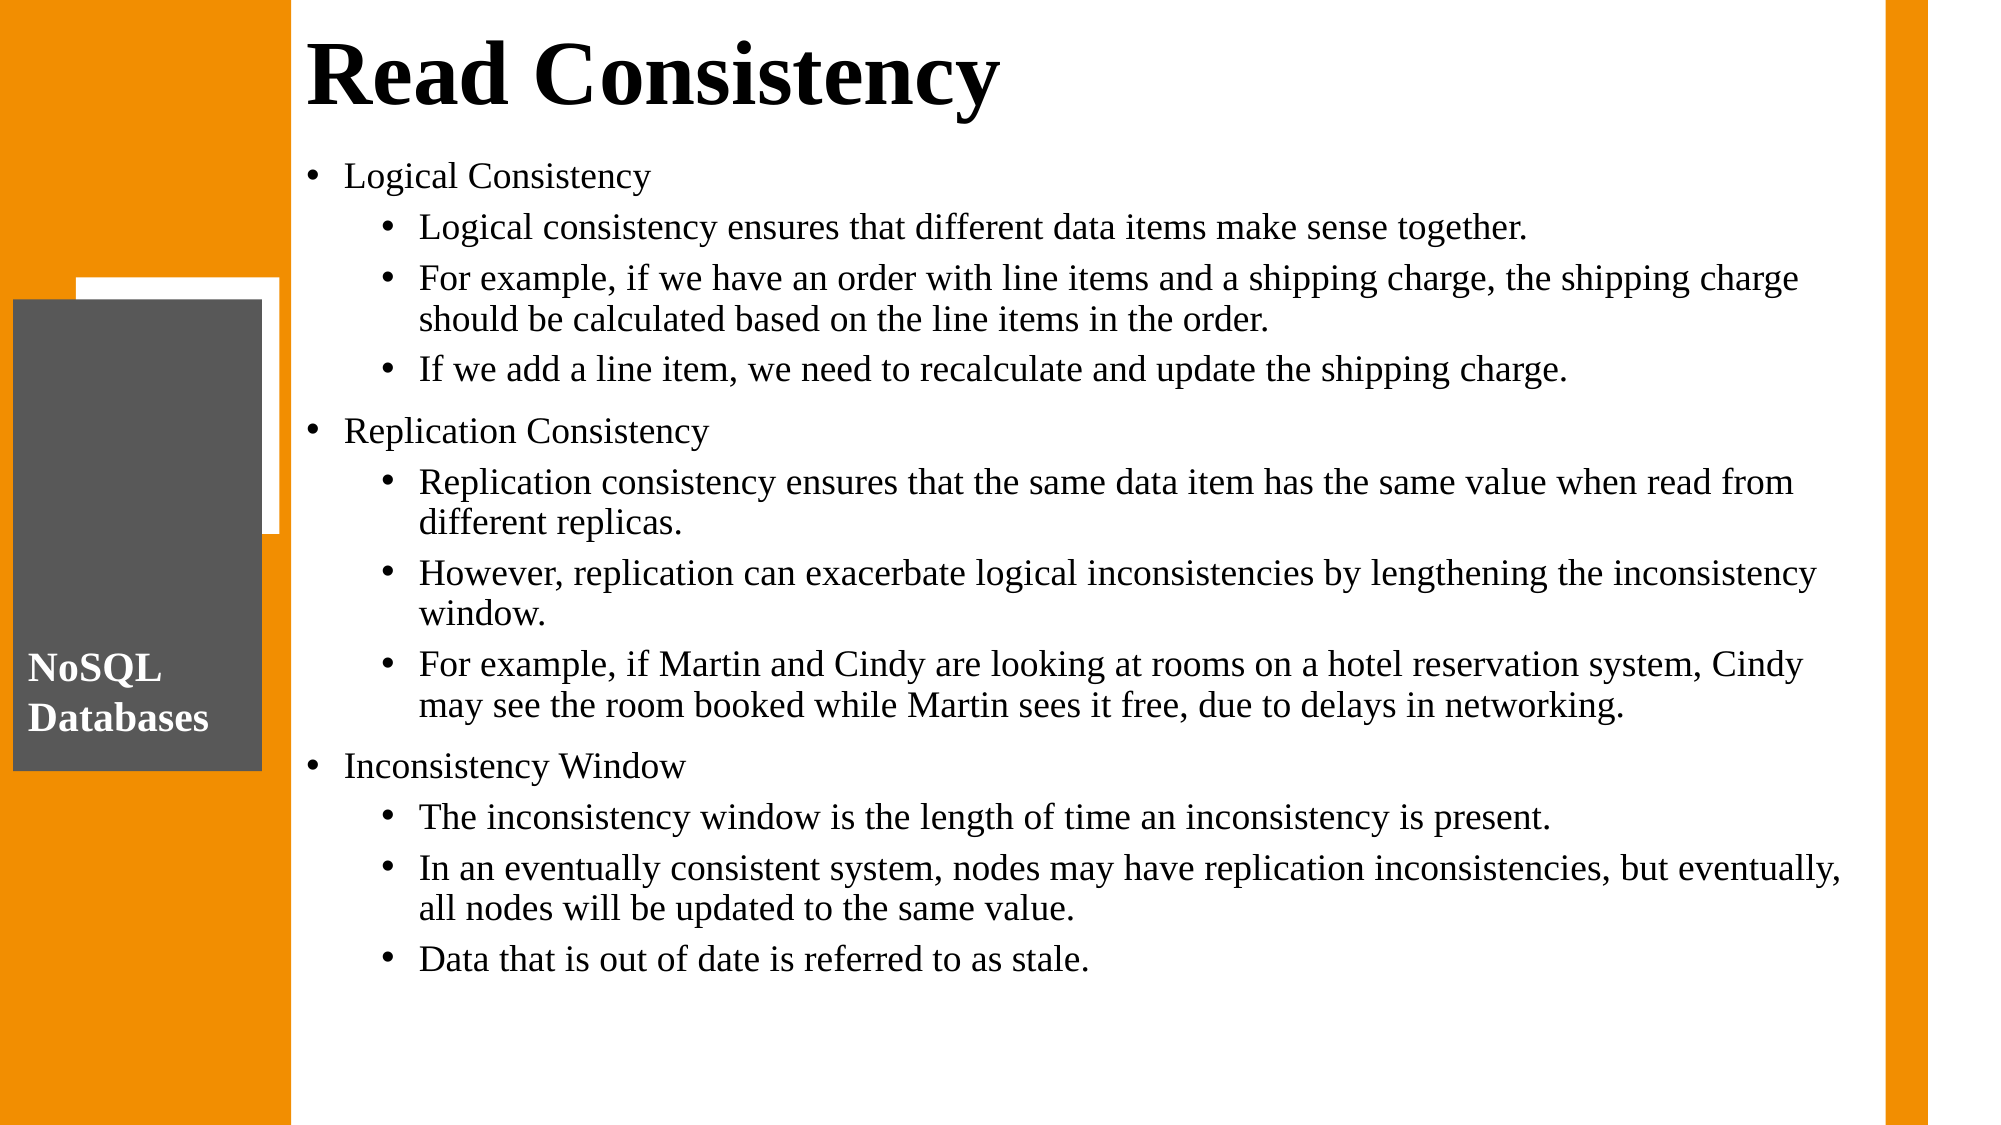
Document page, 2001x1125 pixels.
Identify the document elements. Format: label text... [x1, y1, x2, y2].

title Read Consistency [292, 0, 1885, 149]
text_box [0, 0, 292, 1125]
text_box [13, 277, 280, 772]
list Logical Consistency Logical consistency ensures that different data items make sense together. For example, if we have an order with line items and a shipping charge, the shipping charge should be calculated based on the line items in the order. If we add a line item, we need to recalculate and update the shipping charge. Replication Consistency Replication consistency ensures that the same data item has the same value when read from different replicas. However, replication can exacerbate logical inconsistencies by lengthening the inconsistency window. For example, if Martin and Cindy are looking at rooms on a hotel reservation system, Cindy may see the room booked while Martin sees it free, due to delays in networking. Inconsistency Window The inconsistency window is the length of time an inconsistency is present. In an eventually consistent system, nodes may have replication inconsistencies, but eventually, all nodes will be updated to the same value. Data that is out of date is referred to as stale. [292, 149, 1885, 1125]
text_box [1885, 0, 1928, 1125]
